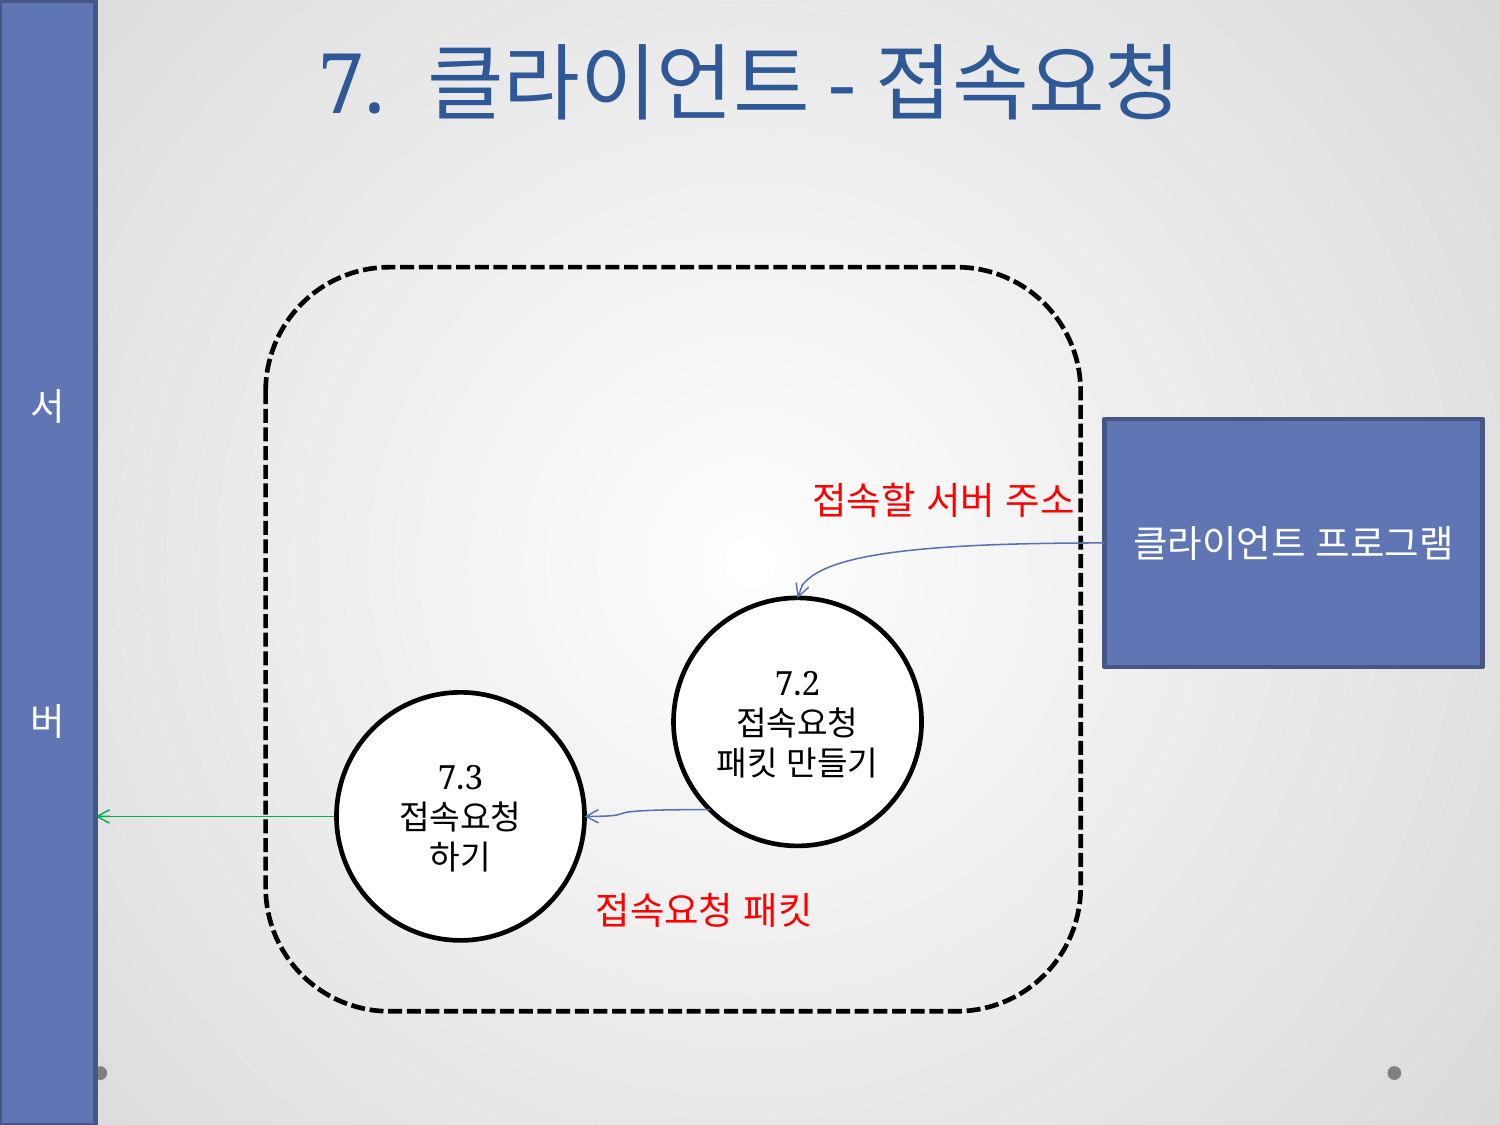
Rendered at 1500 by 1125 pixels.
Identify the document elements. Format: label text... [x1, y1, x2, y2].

text_box 접속할 서버 주소 [797, 469, 1128, 529]
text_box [797, 542, 1105, 599]
text_box 7.2 접속요청 패킷 만들기 [671, 595, 924, 849]
text_box 클라이언트 프로그램 [1102, 417, 1485, 669]
text_box [263, 605, 1084, 1014]
text_box 서 버 [0, 0, 98, 1125]
title 7. 클라이언트-접속요청 [98, 0, 1425, 138]
text_box [263, 264, 1084, 816]
text_box 7.3 접속요청 하기 [334, 690, 587, 943]
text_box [643, 750, 651, 876]
